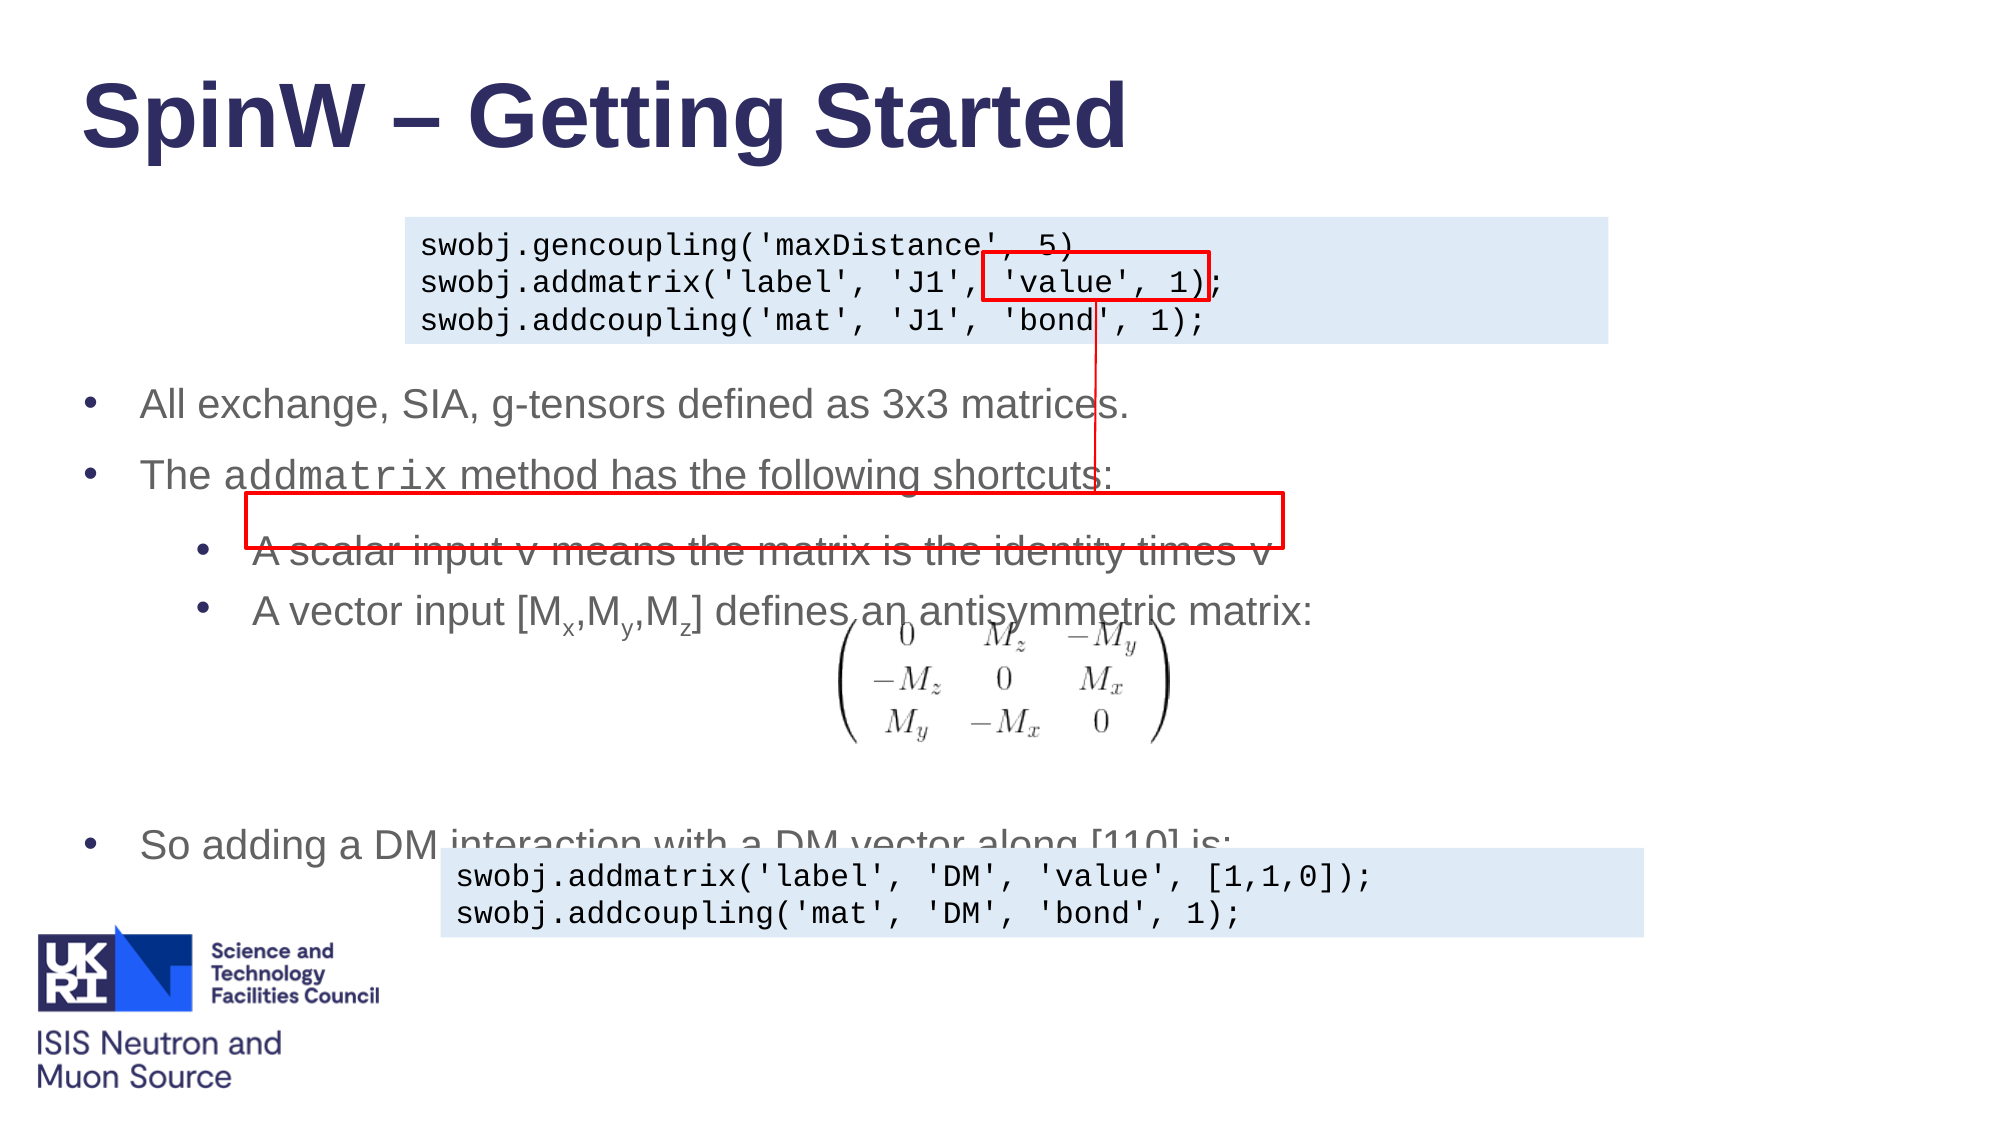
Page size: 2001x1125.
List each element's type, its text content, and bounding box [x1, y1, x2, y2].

title SpinW – Getting Started [66, 56, 1827, 180]
text_box swobj.gencoupling('maxDistance', 5) swobj.addmatrix('label', 'J1', 'value', 1); swobj.addcoupling('mat', 'J1', 'bond', 1); [404, 216, 1609, 344]
picture [838, 619, 1170, 744]
text_box swobj.addmatrix('label', 'DM', 'value', [1,1,0]); swobj.addcoupling('mat', 'DM', 'bond', 1); [440, 847, 1645, 938]
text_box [246, 251, 1284, 549]
picture [15, 911, 402, 1111]
list All exchange, SIA, g-tensors defined as 3x3 matrices. The addmatrix method has the following shortcuts: A scalar input v means the matrix is the identity times v A vector input [Mx,My,Mz] defines an antisymmetric matrix: So adding a DM interaction with a DM vector along [110] is: [68, 227, 1827, 887]
